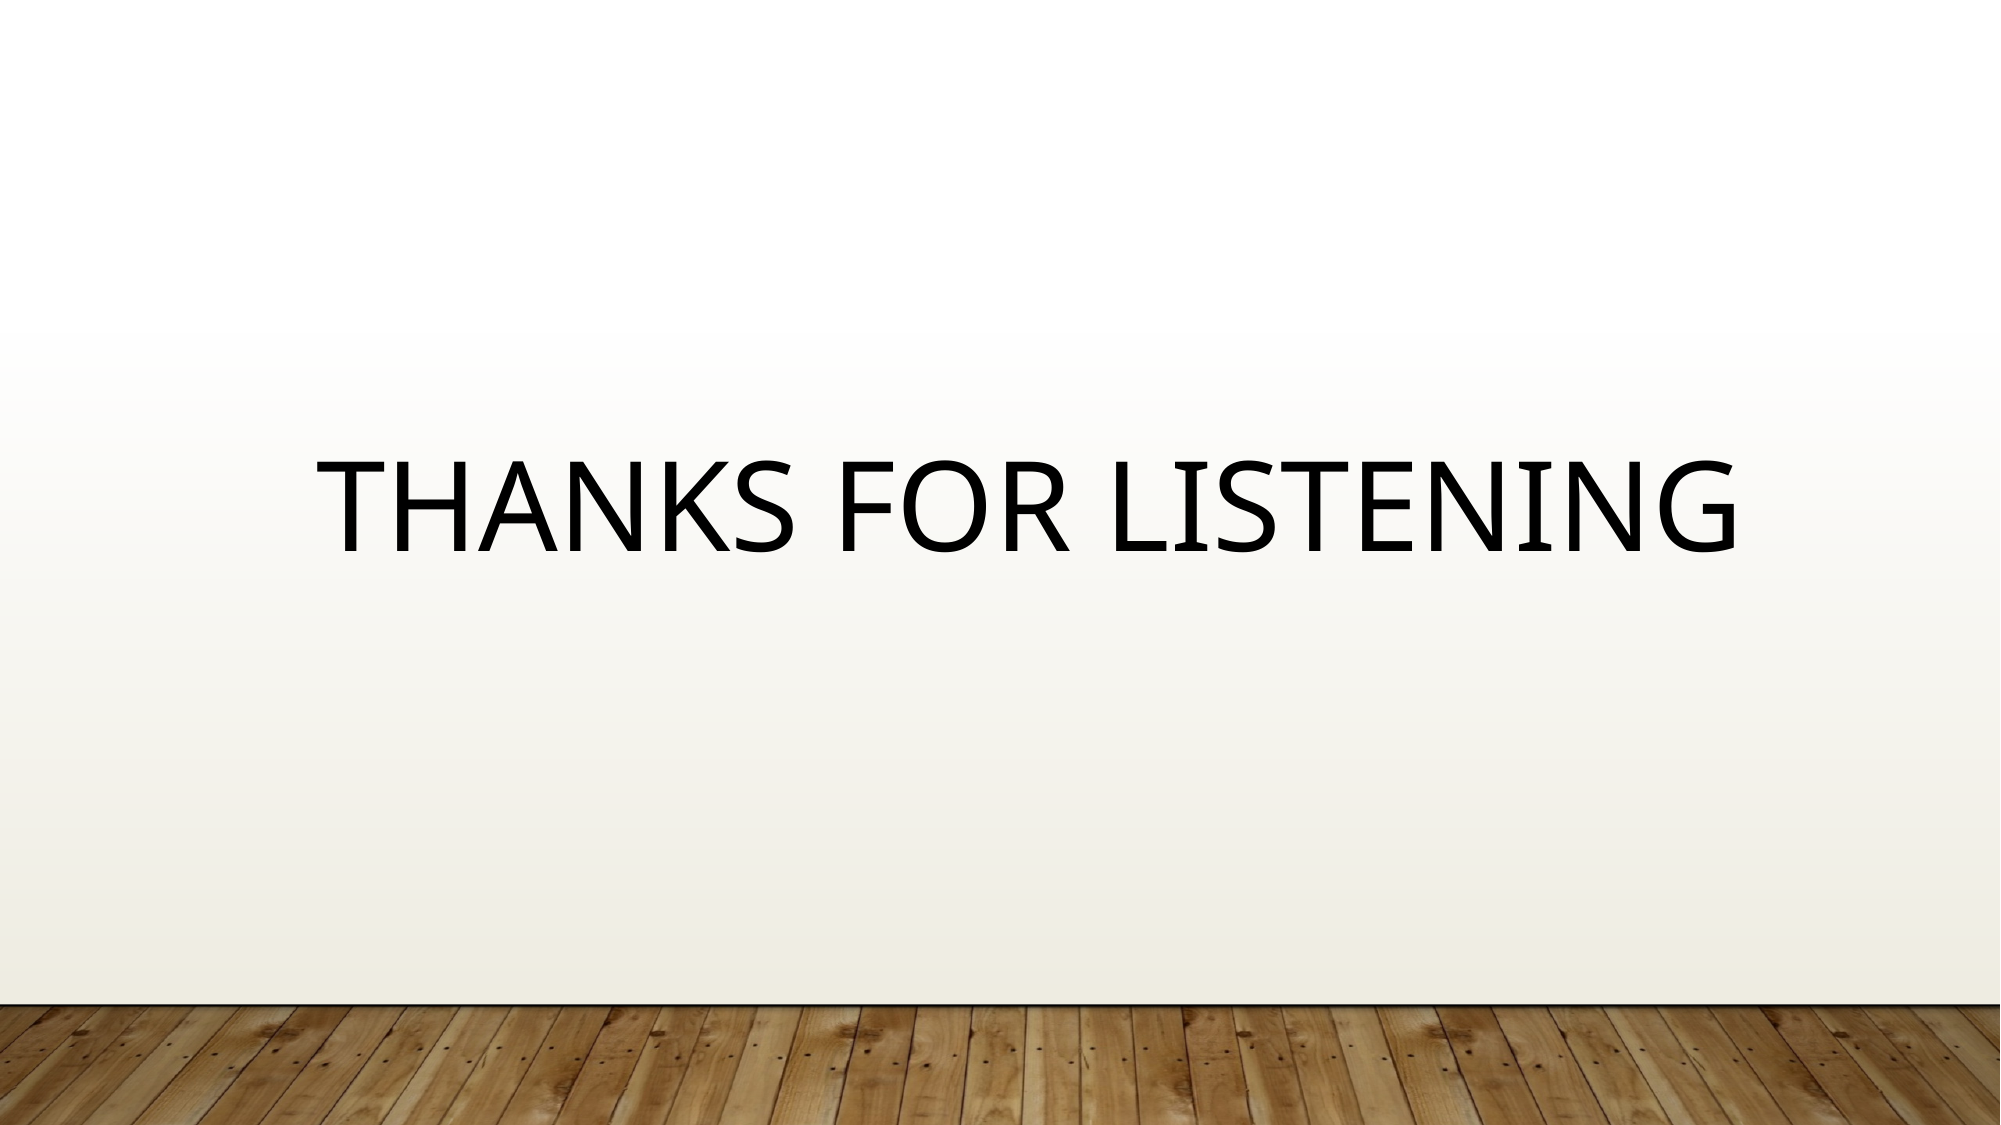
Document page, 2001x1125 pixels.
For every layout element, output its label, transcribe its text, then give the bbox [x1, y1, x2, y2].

picture [0, 1007, 2000, 1125]
text_box Thanks for listening [242, 419, 1818, 592]
